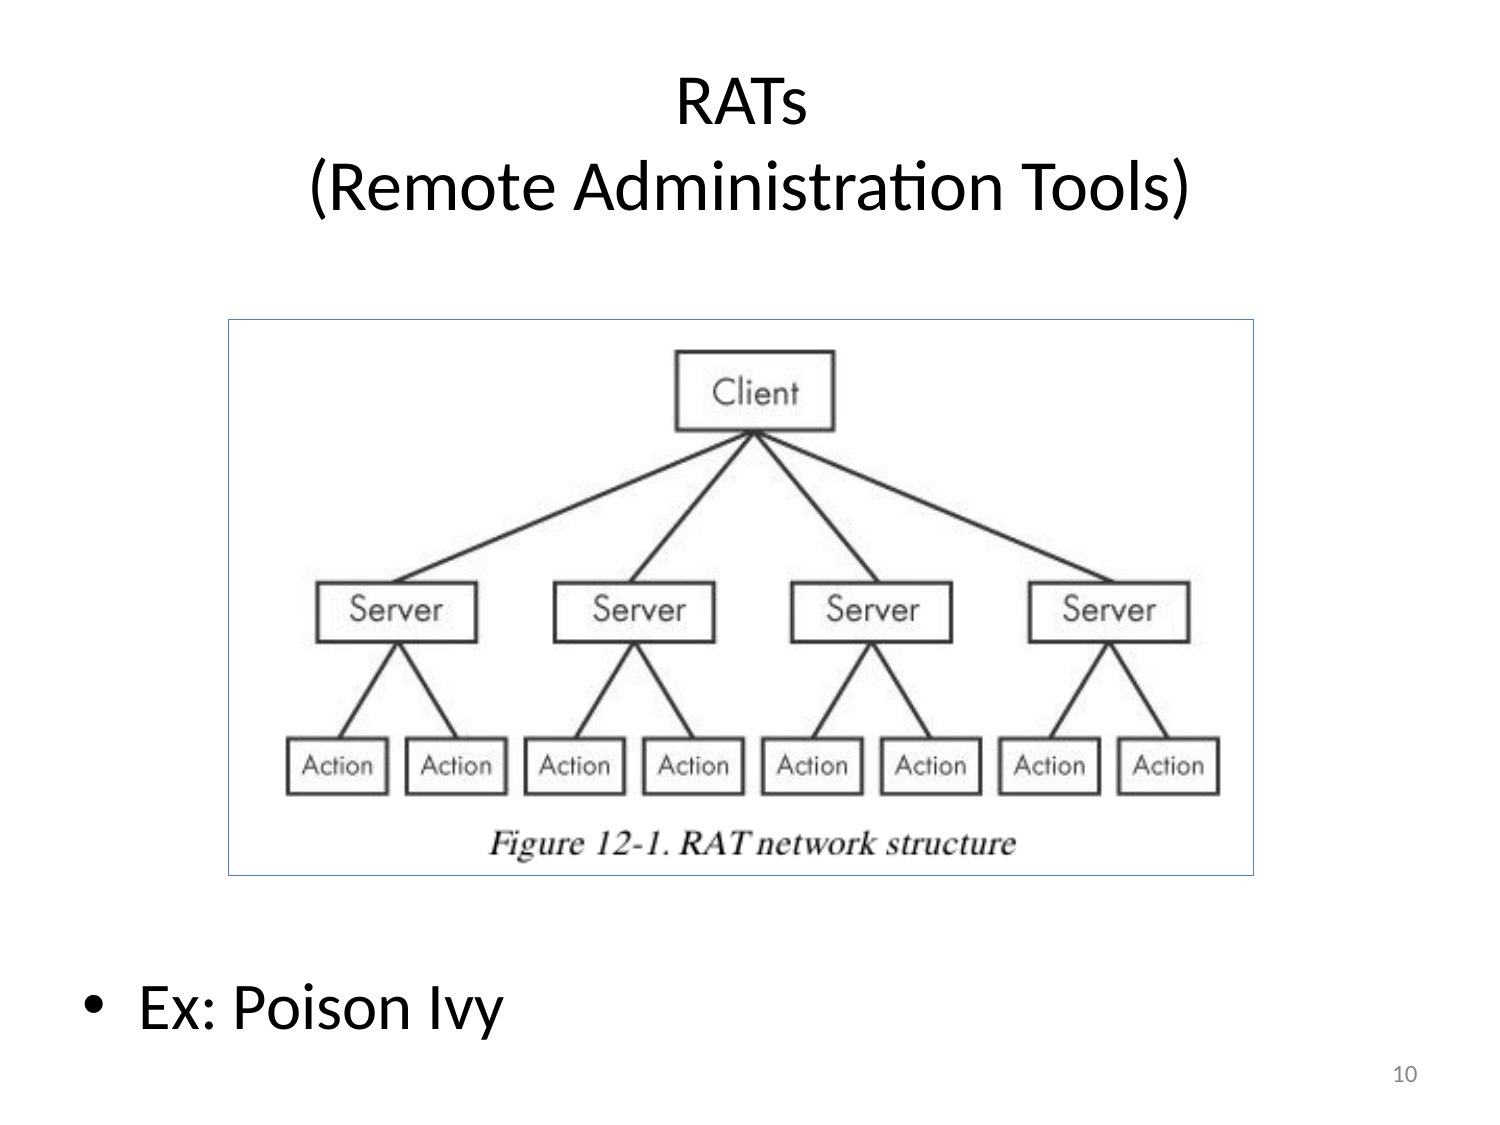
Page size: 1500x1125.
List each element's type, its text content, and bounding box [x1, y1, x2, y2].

picture [228, 319, 1254, 877]
slide_number 10 [1074, 1050, 1426, 1096]
list Ex: Poison Ivy [74, 955, 1426, 1055]
title RATs (Remote Administration Tools) [74, 44, 1426, 234]
